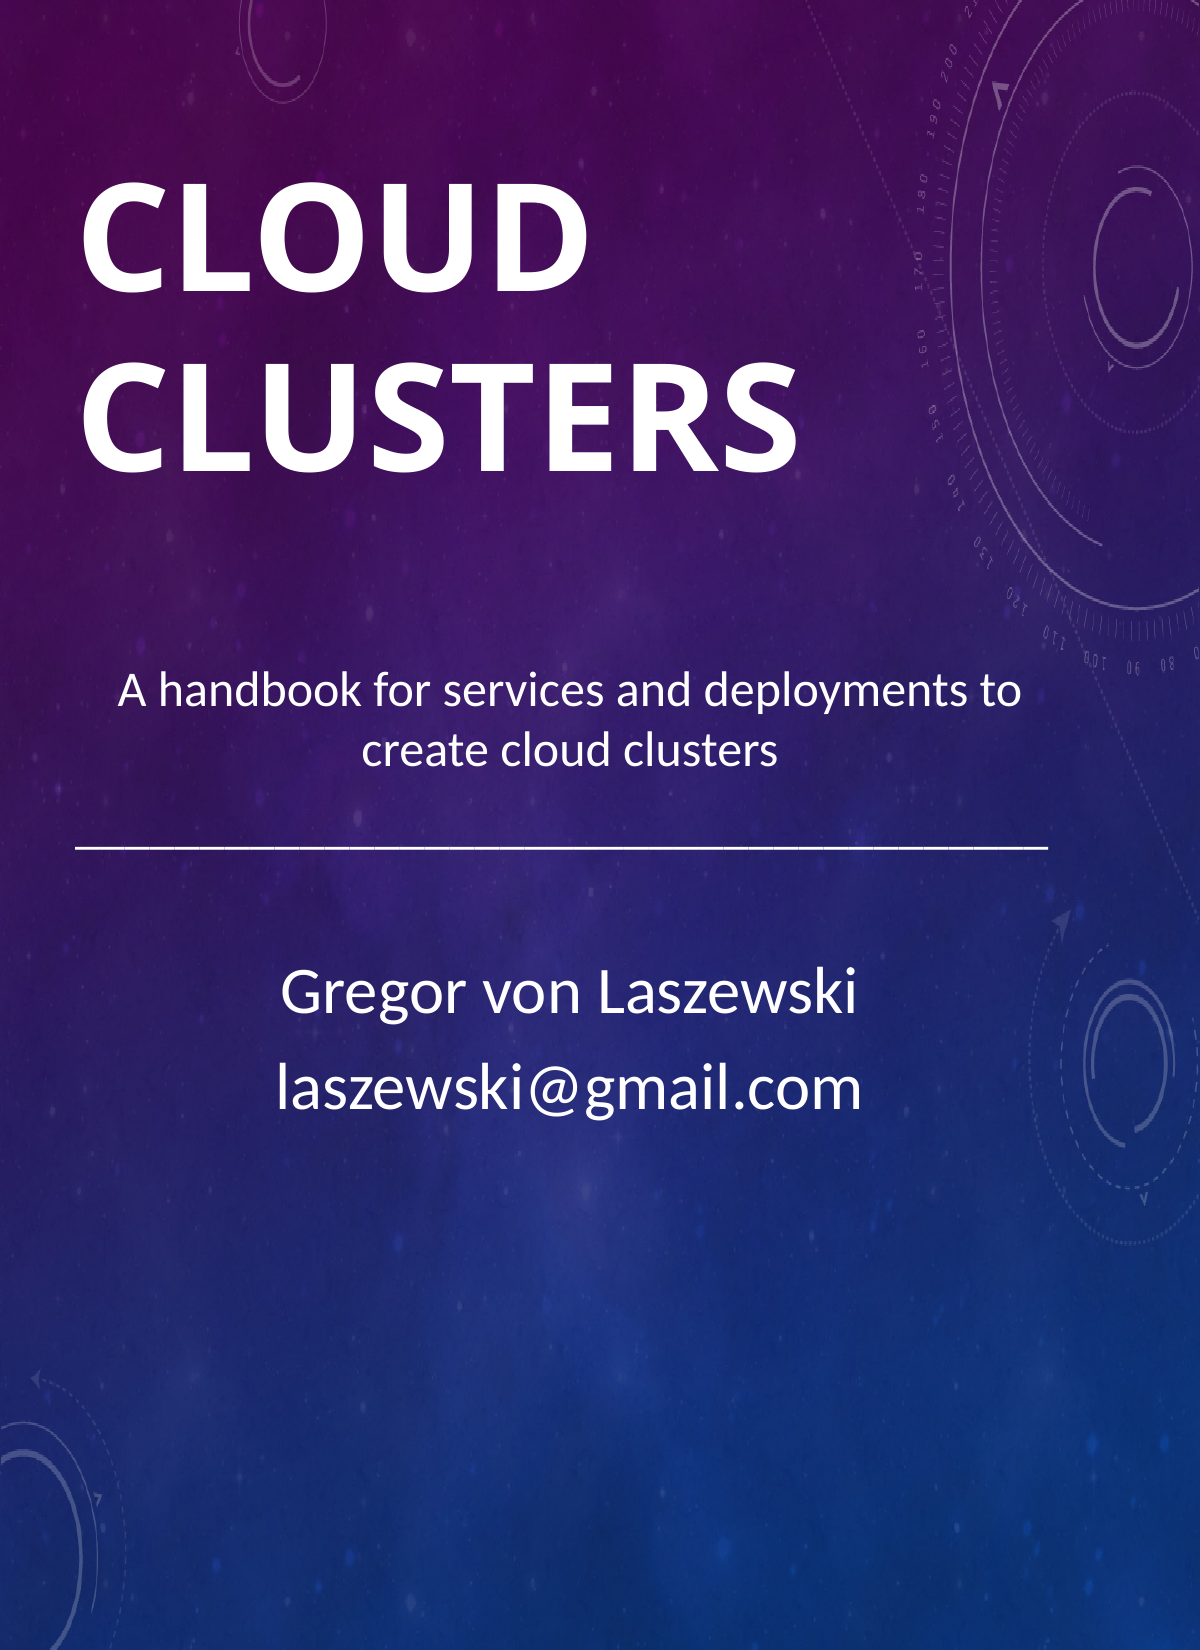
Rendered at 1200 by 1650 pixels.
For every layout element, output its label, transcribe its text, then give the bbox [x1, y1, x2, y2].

title Cloud Clusters [60, 146, 1161, 498]
list A handbook for services and deployments to create cloud clusters _______________________________________ Gregor von Laszewski laszewski@gmail.com [60, 515, 1080, 1394]
picture [0, 0, 1200, 1650]
